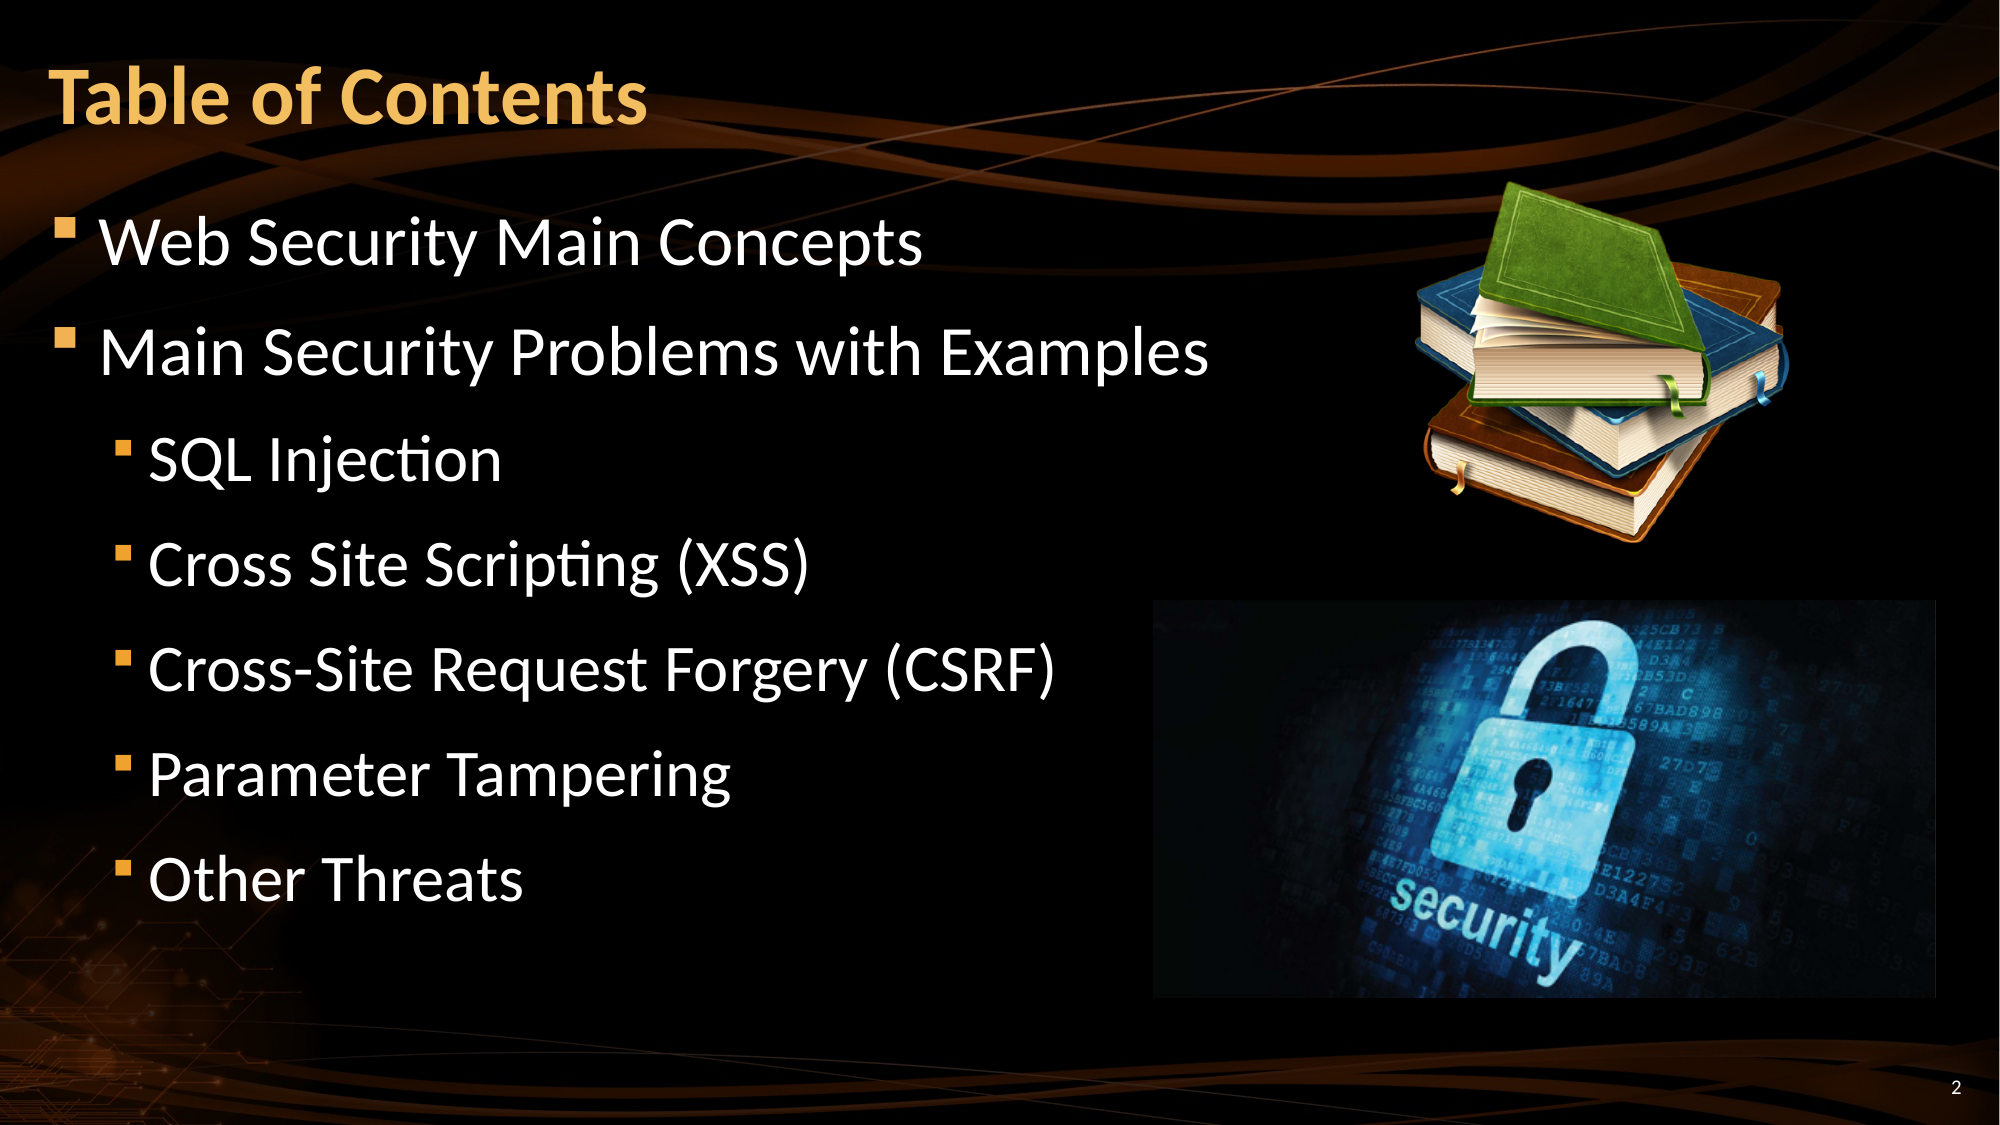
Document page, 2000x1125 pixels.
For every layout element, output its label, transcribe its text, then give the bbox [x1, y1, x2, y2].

picture [0, 0, 2000, 1125]
title Table of Contents [30, 6, 1602, 189]
list Web Security Main Concepts Main Security Problems with Examples SQL Injection Cross Site Scripting (XSS) Cross-Site Request Forgery (CSRF) Parameter Tampering Other Threats [31, 188, 1968, 1103]
